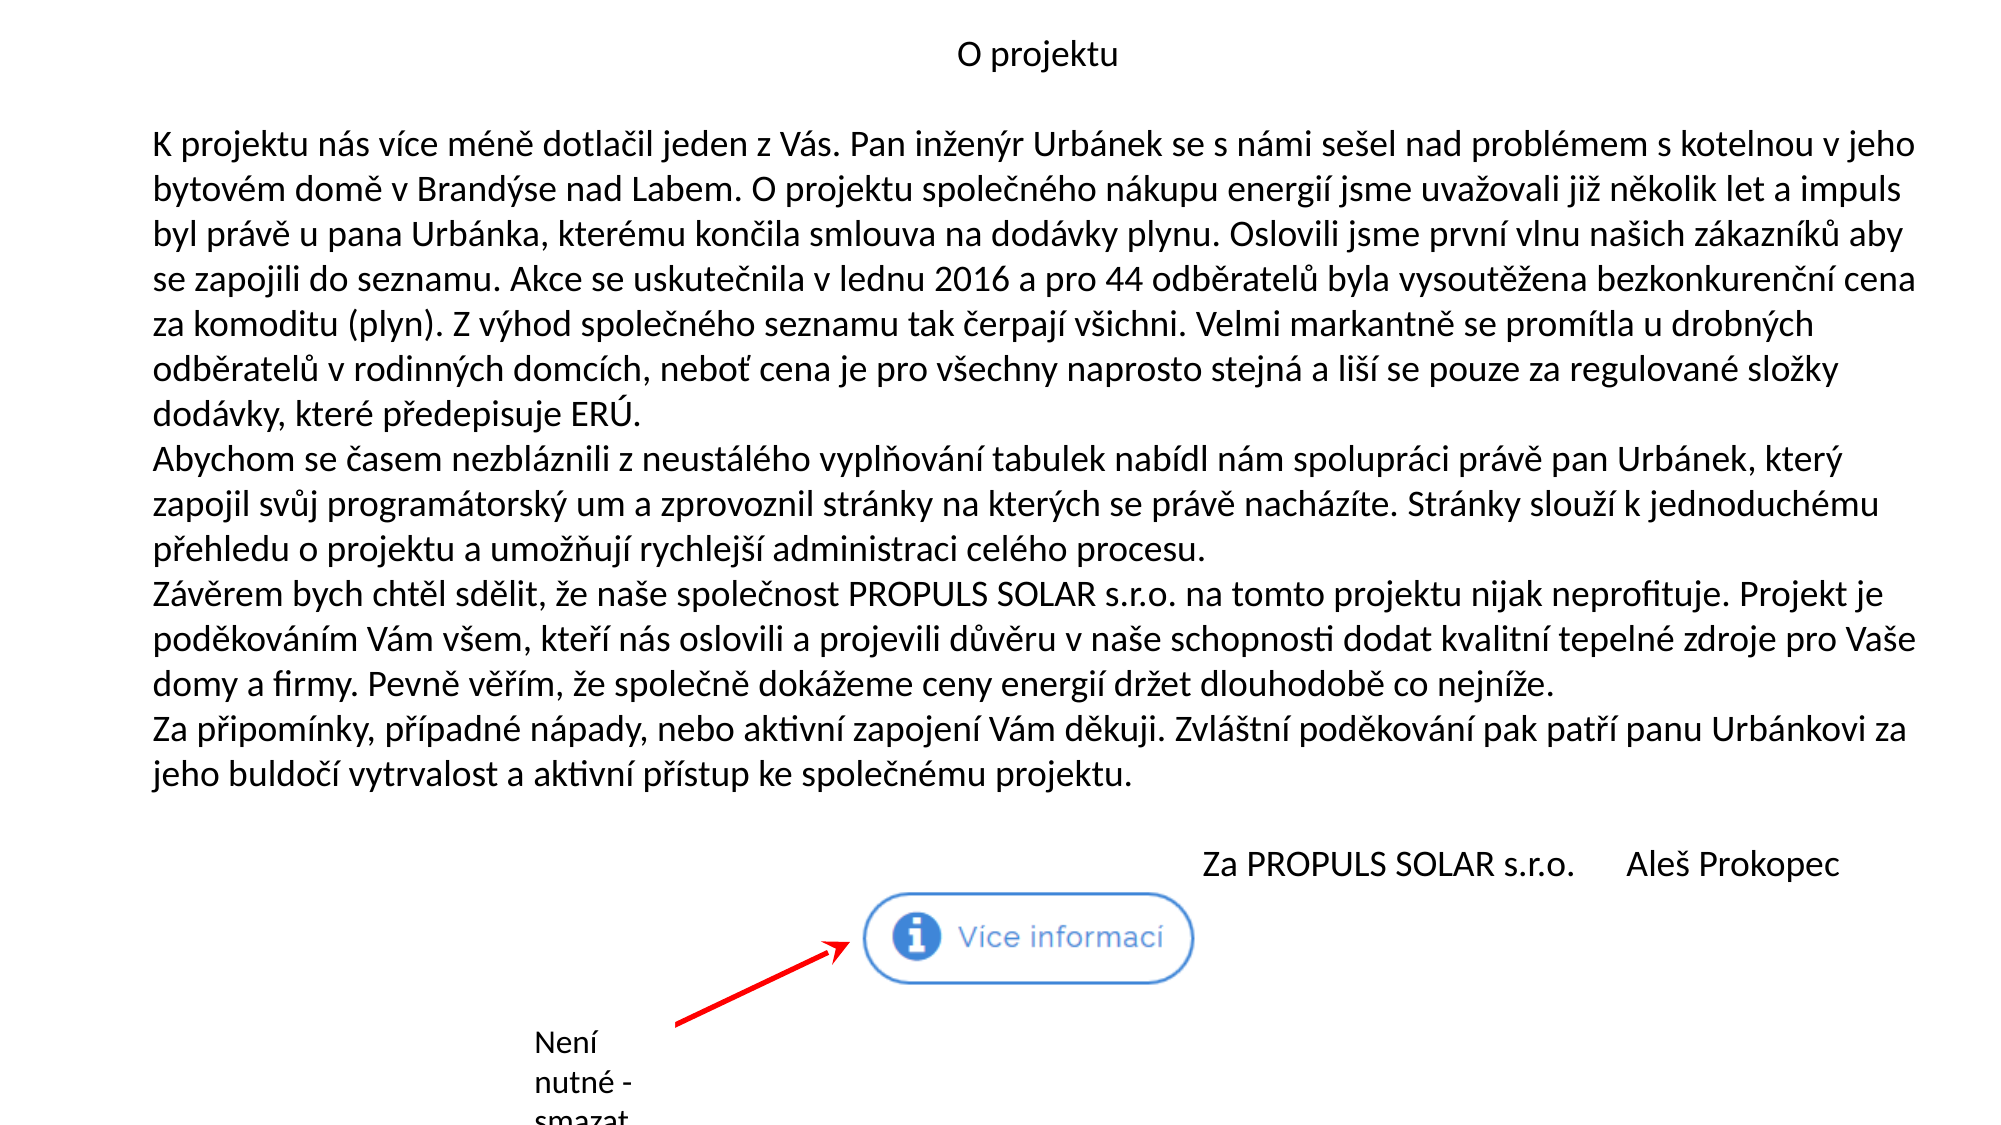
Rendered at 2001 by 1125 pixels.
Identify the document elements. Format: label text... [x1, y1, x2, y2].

picture [322, 112, 1678, 1013]
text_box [651, 941, 851, 1036]
text_box O projektu K projektu nás více méně dotlačil jeden z Vás. Pan inženýr Urbánek se s námi sešel nad problémem s kotelnou v jeho bytovém domě v Brandýse nad Labem. O projektu společného nákupu energií jsme uvažovali již několik let a impuls byl právě u pana Urbánka, kterému končila smlouva na dodávky plynu. Oslovili jsme první vlnu našich zákazníků aby se zapojili do seznamu. Akce se uskutečnila v lednu 2016 a pro 44 odběratelů byla vysoutěžena bezkonkurenční cena za komoditu (plyn). Z výhod společného seznamu tak čerpají všichni. Velmi markantně se promítla u drobných odběratelů v rodinných domcích, neboť cena je pro všechny naprosto stejná a liší se pouze za regulované složky dodávky, které předepisuje ERÚ. Abychom se časem nezbláznili z neustálého vyplňování tabulek nabídl nám spolupráci právě pan Urbánek, který zapojil svůj programátorský um a zprovoznil stránky na kterých se právě nacházíte. Stránky slouží k jednoduchému přehledu o projektu a umožňují rychlejší administraci celého procesu. Závěrem bych chtěl sdělit, že naše společnost PROPULS SOLAR s.r.o. na tomto projektu nijak neprofituje. Projekt je poděkováním Vám všem, kteří nás oslovili a projevili důvěru v naše schopnosti dodat kvalitní tepelné zdroje pro Vaše domy a firmy. Pevně věřím, že společně dokážeme ceny energií držet dlouhodobě co nejníže. Za připomínky, případné nápady, nebo aktivní zapojení Vám děkuji. Zvláštní poděkování pak patří panu Urbánkovi za jeho buldočí vytrvalost a aktivní přístup ke společnému projektu. Za PROPULS SOLAR s.r.o. Aleš Prokopec [137, 21, 1938, 892]
text_box Není nutné - smazat [519, 1013, 676, 1125]
